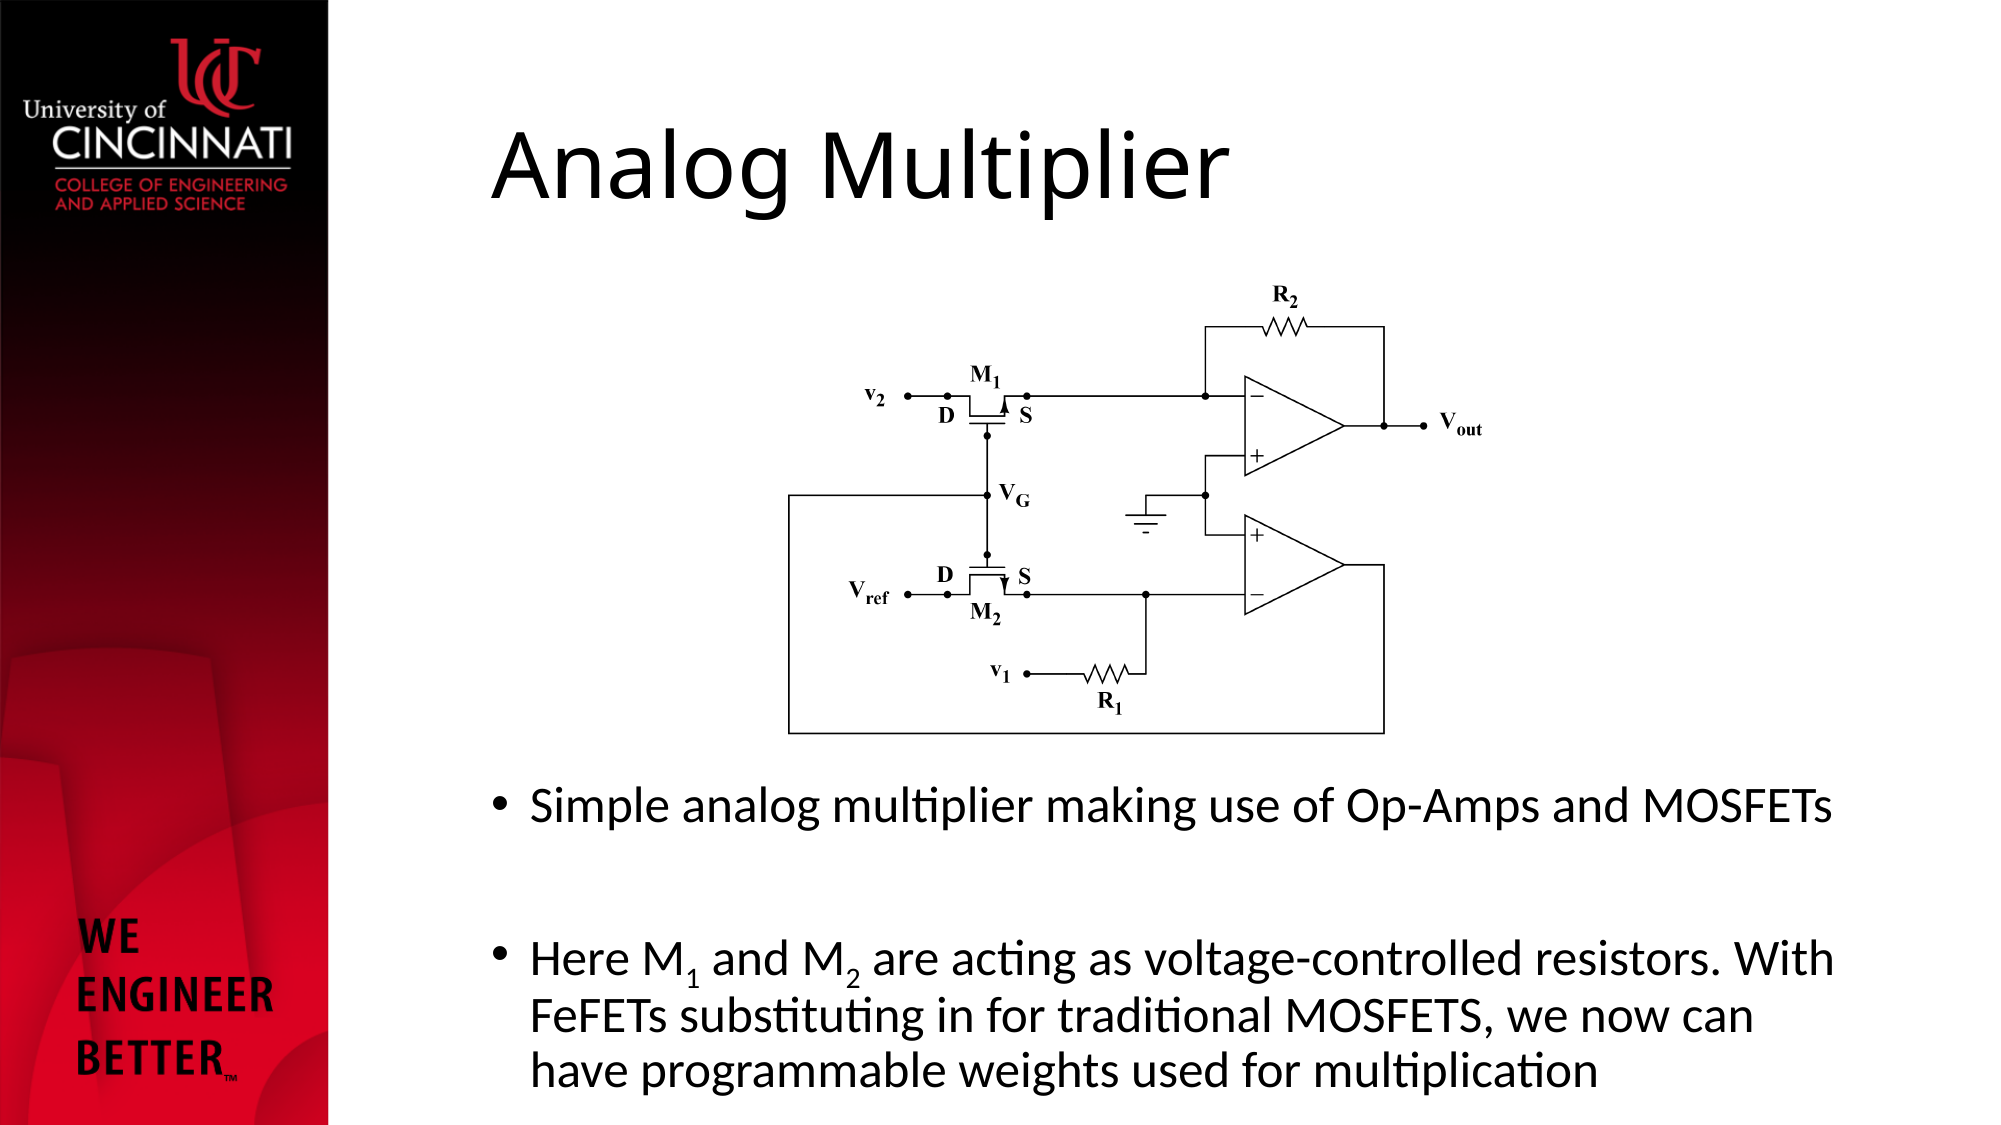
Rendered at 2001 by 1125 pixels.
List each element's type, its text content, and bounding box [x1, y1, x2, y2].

picture [0, 0, 2001, 1125]
title Analog Multiplier [476, 59, 1863, 278]
